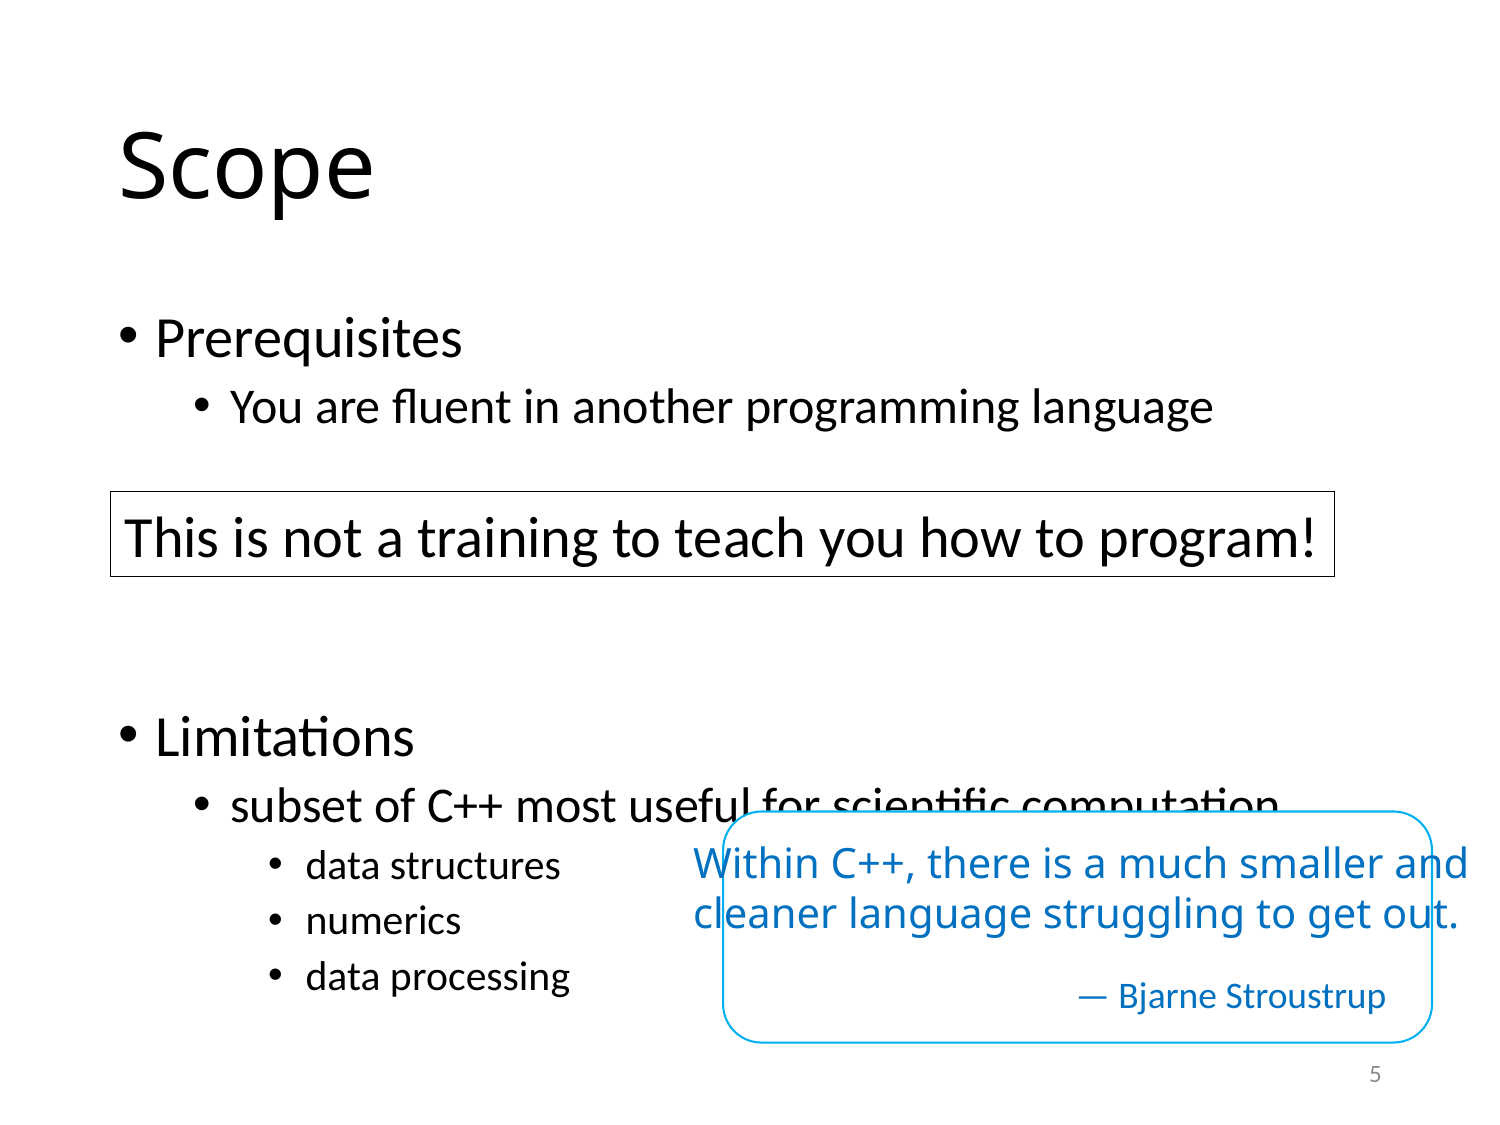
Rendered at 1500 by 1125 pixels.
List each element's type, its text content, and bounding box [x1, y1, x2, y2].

list Prerequisites You are fluent in another programming language Limitations subset of C++ most useful for scientific computation data structures numerics data processing [103, 299, 1397, 1014]
slide_number 5 [1059, 1043, 1397, 1103]
title Scope [103, 59, 1397, 278]
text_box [723, 811, 1433, 1043]
text_box This is not a training to teach you how to program! [110, 491, 1335, 577]
